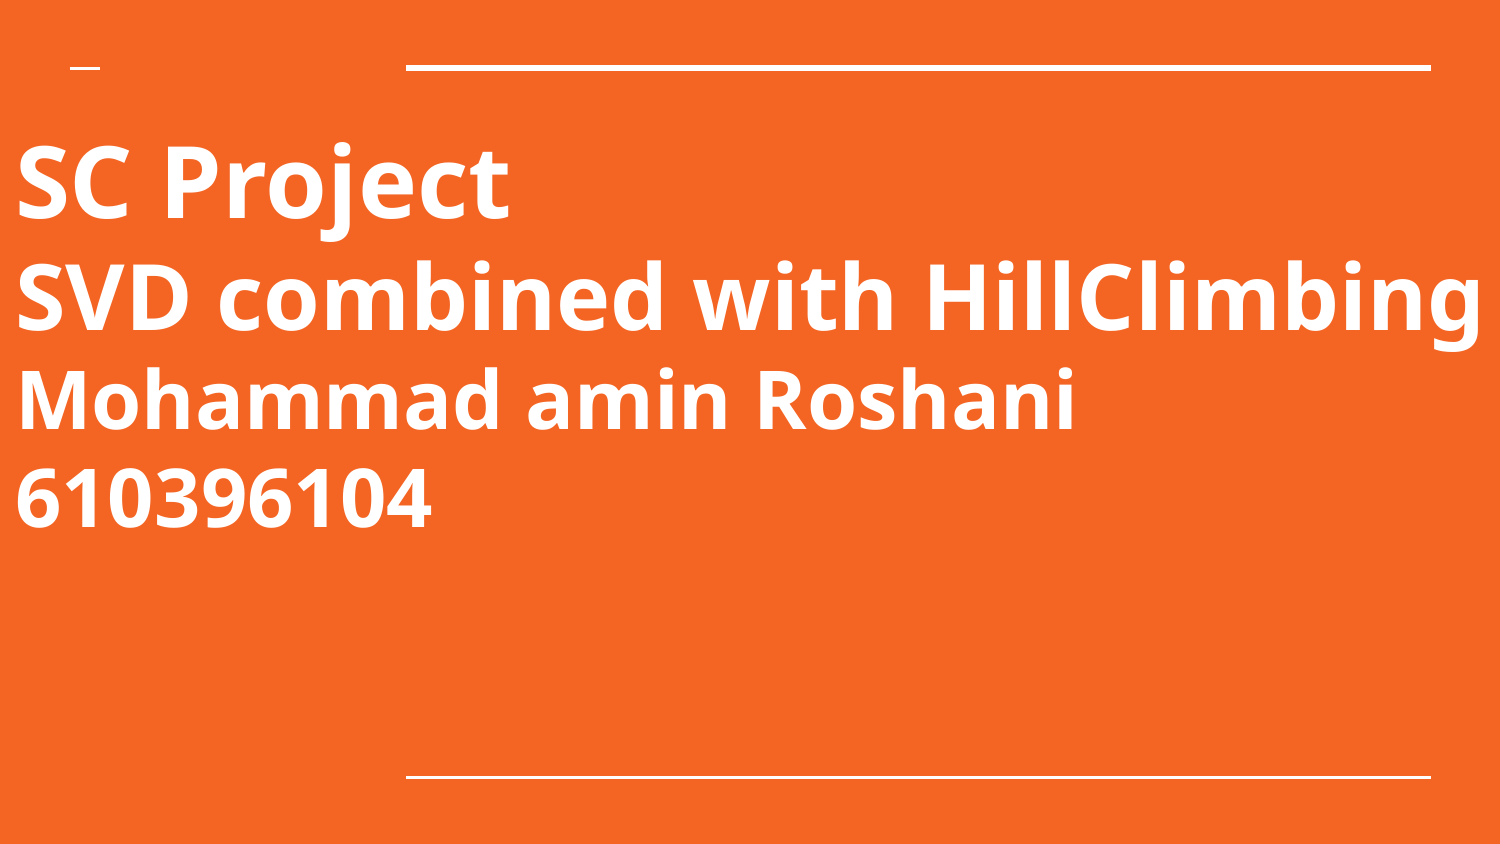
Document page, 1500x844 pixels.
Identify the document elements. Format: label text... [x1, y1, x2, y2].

title SC Project SVD combined with HillClimbing Mohammad amin Roshani 610396104 [0, 103, 1500, 457]
